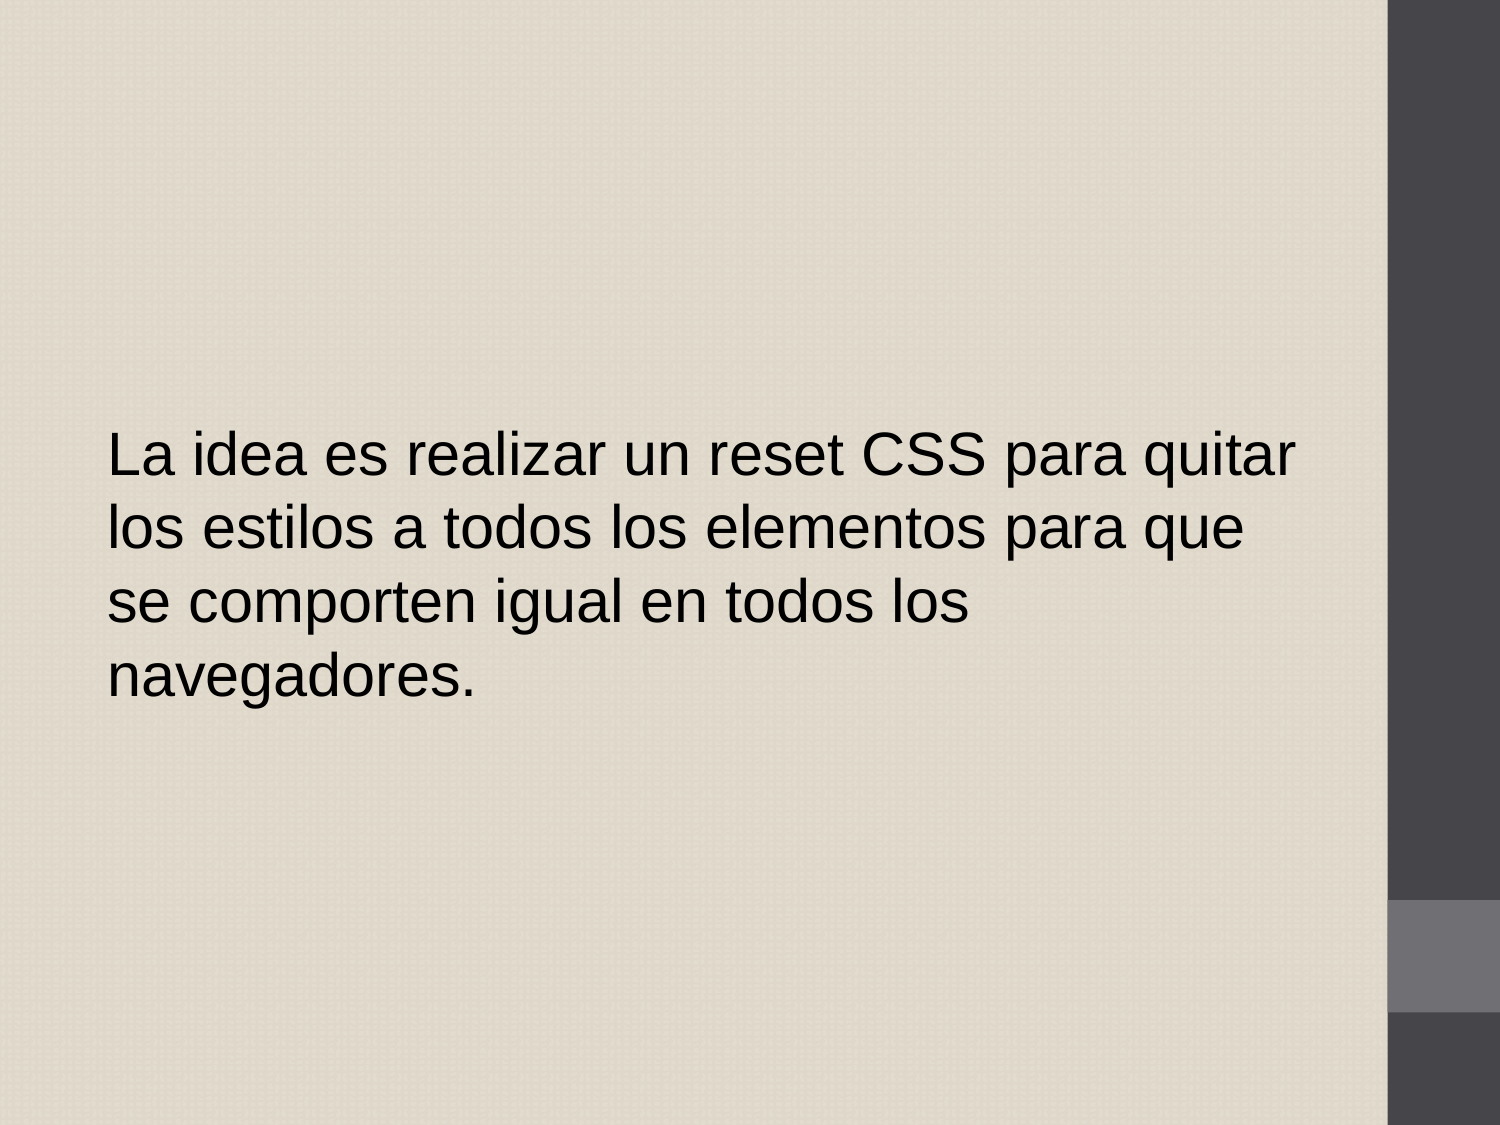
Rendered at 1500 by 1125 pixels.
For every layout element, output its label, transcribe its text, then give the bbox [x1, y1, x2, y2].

list La idea es realizar un reset CSS para quitar los estilos a todos los elementos para que se comporten igual en todos los navegadores. [75, 406, 1325, 719]
